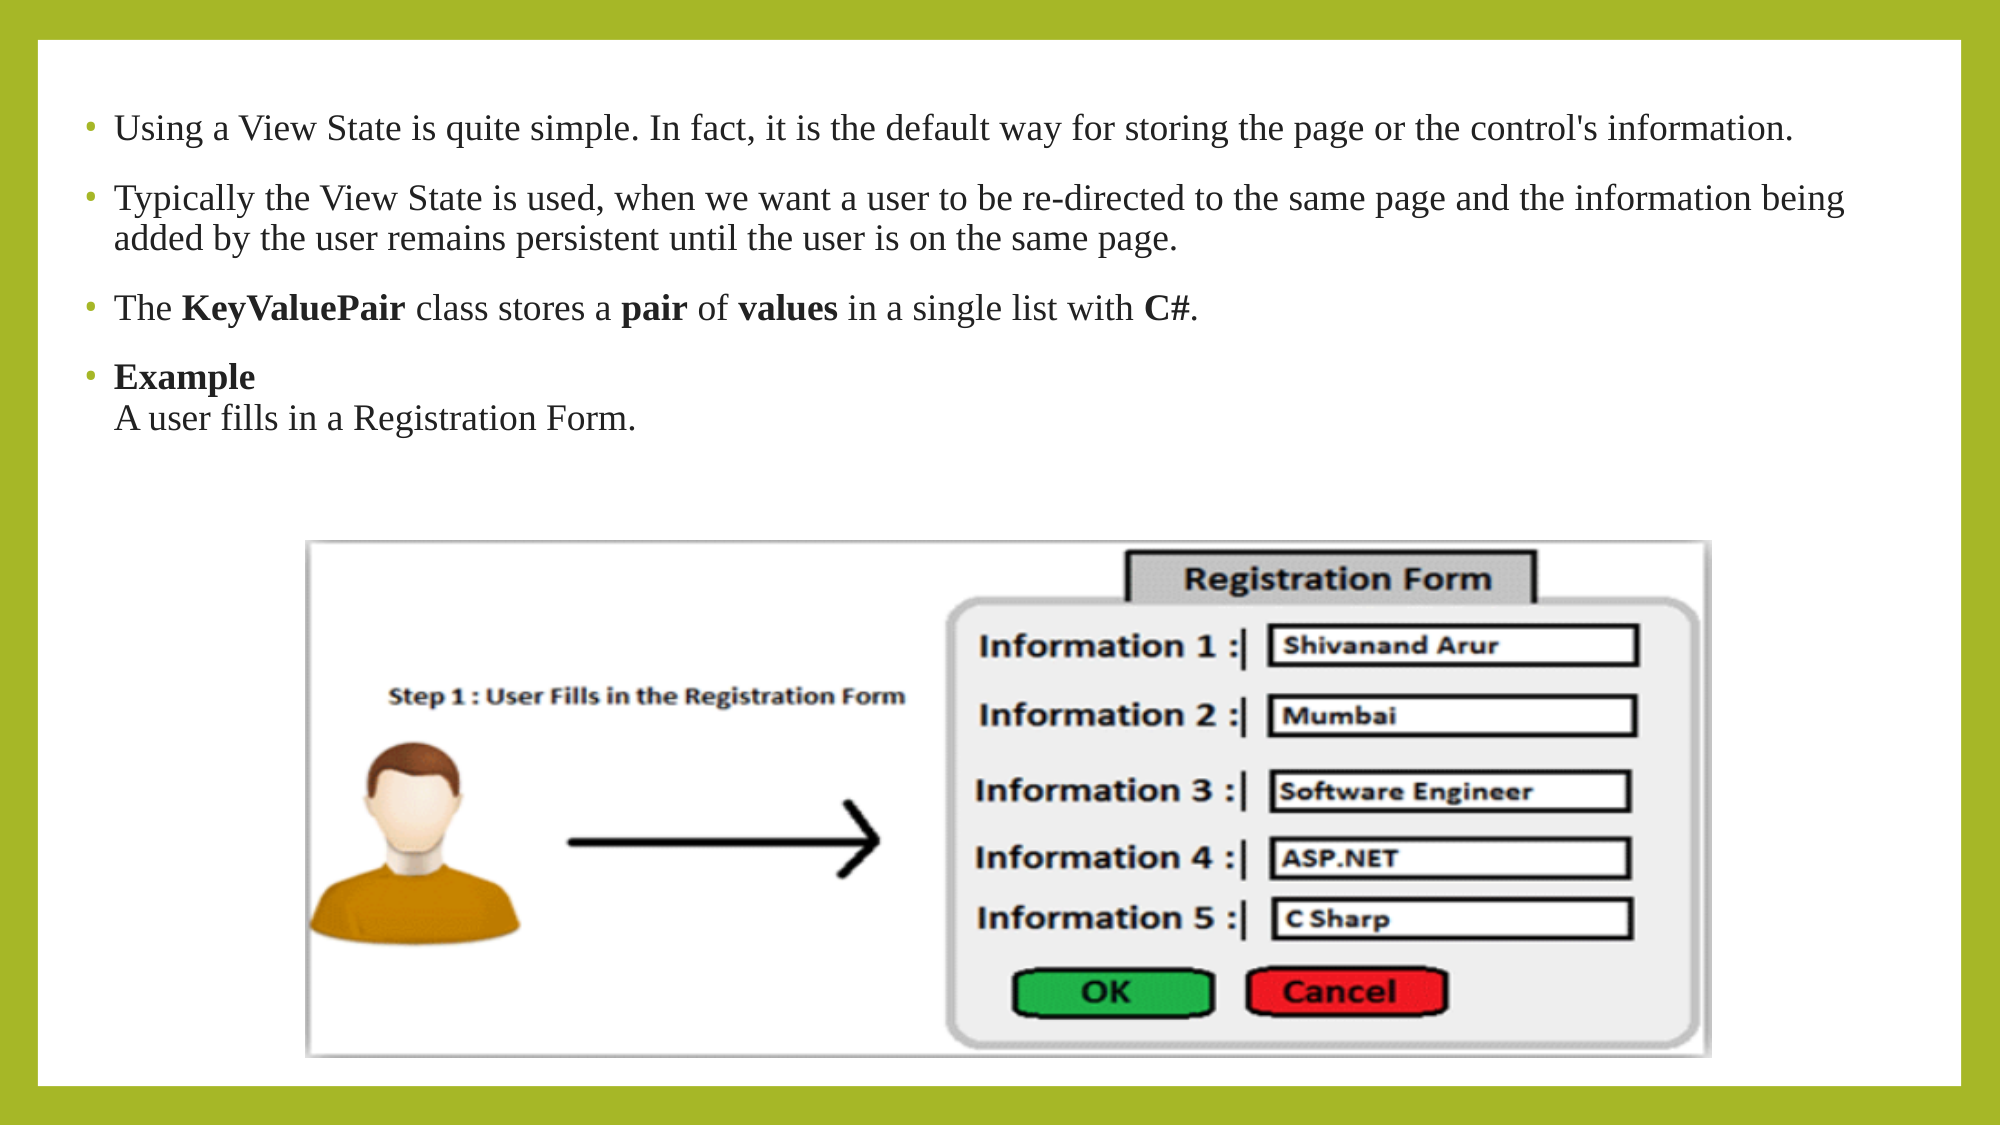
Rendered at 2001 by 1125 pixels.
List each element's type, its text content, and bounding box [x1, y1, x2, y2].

picture [304, 540, 1712, 1058]
list Using a View State is quite simple. In fact, it is the default way for storing the page or the control's information. Typically the View State is used, when we want a user to be re-directed to the same page and the information being added by the user remains persistent until the user is on the same page. The KeyValuePair class stores a pair of values in a single list with C#. Example A user fills in a Registration Form. [61, 100, 1943, 1058]
